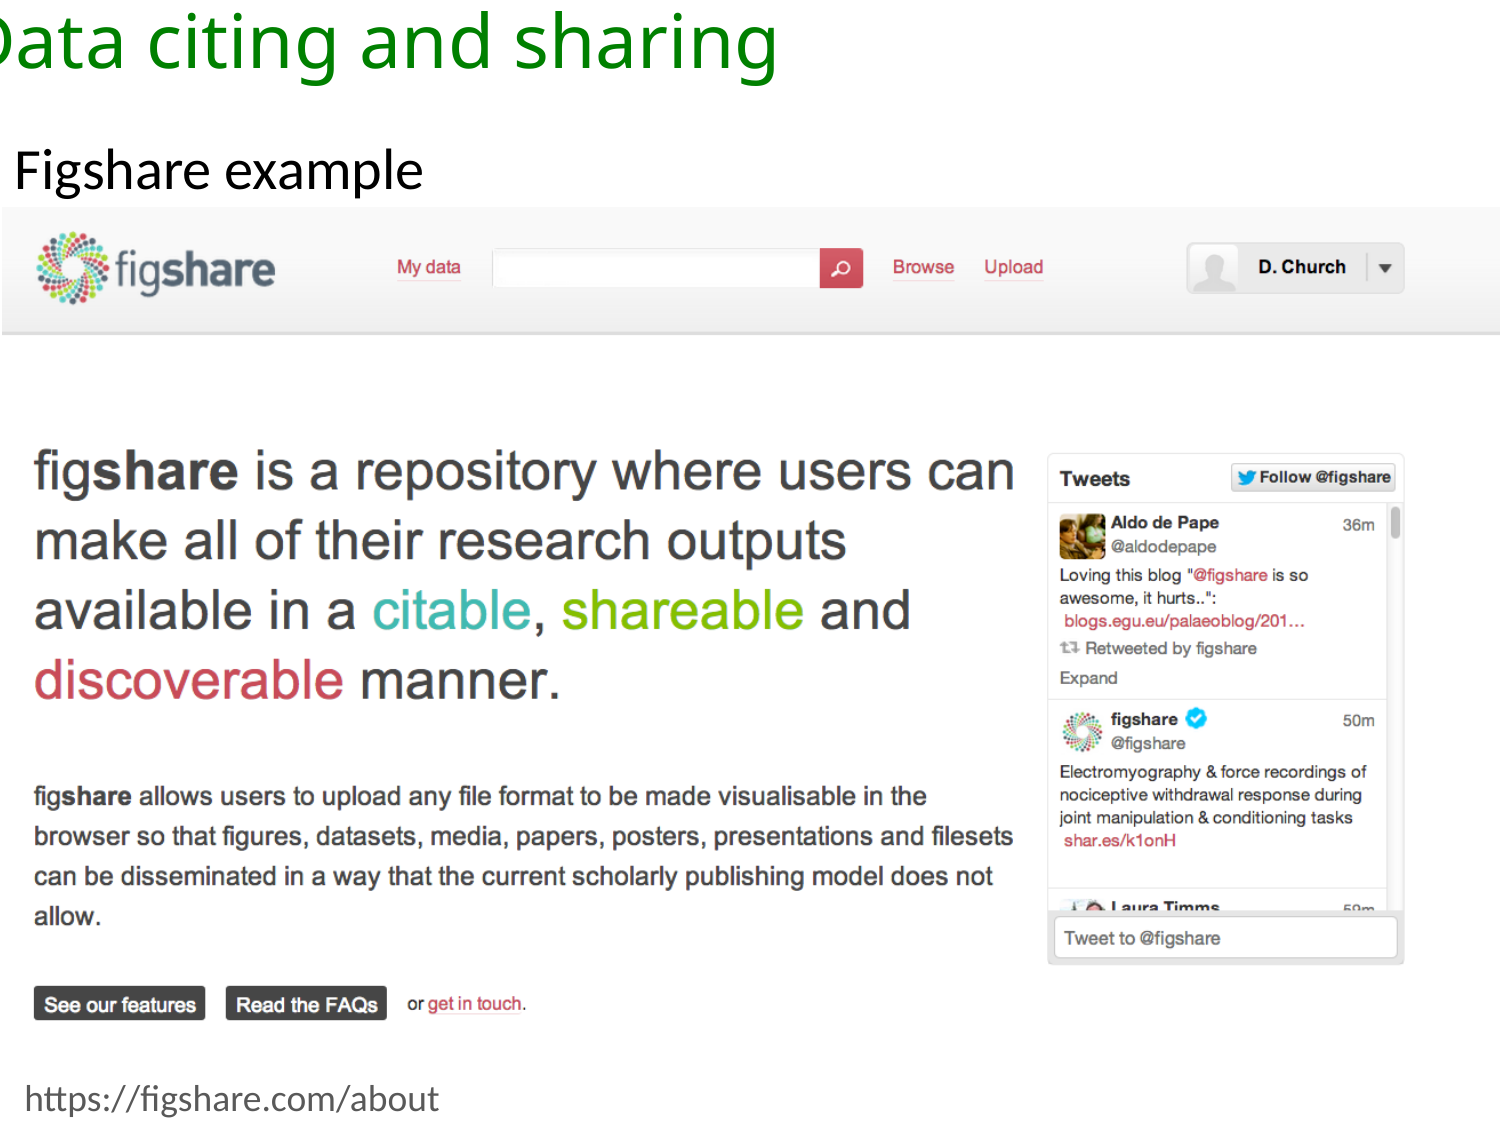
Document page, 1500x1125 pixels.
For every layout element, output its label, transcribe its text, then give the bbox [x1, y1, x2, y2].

picture [1, 207, 1500, 1074]
text_box Data citing and sharing [0, 0, 796, 92]
text_box Figshare example [0, 124, 440, 207]
text_box https://figshare.com/about [9, 1083, 455, 1125]
